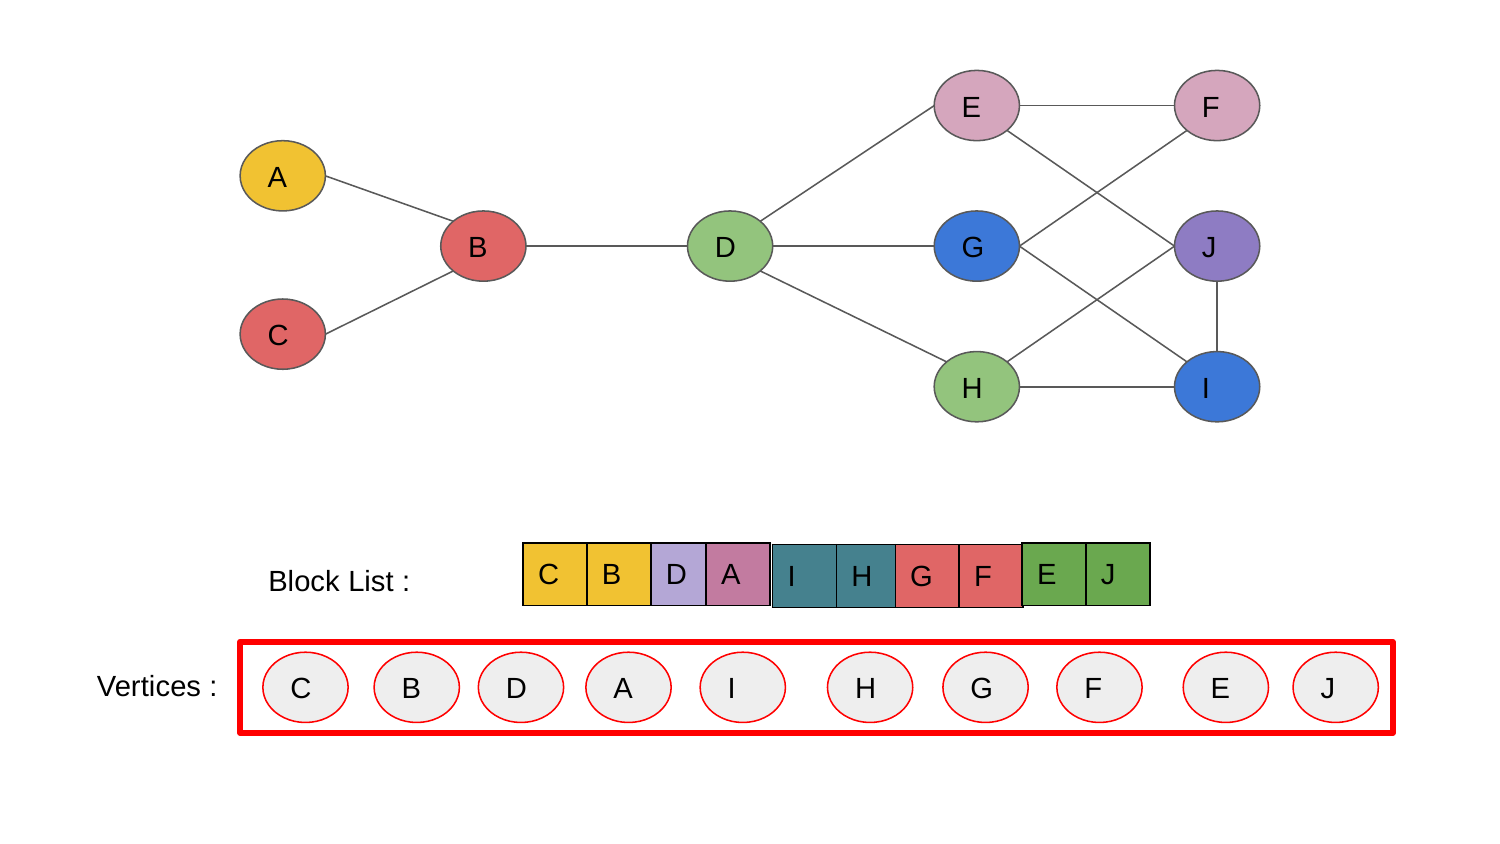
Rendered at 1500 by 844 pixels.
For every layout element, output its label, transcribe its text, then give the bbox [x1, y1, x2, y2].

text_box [760, 270, 947, 363]
text_box G [934, 210, 1001, 282]
table_header D [652, 544, 705, 605]
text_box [1006, 130, 1175, 247]
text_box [325, 175, 454, 222]
table_header B [588, 544, 650, 605]
text_box J [1193, 210, 1260, 282]
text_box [760, 105, 935, 222]
table_header E [1023, 544, 1085, 605]
text_box D [687, 210, 773, 282]
text_box Block List : [253, 547, 454, 603]
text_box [1006, 253, 1175, 363]
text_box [1179, 245, 1188, 363]
text_box Vertices : [81, 652, 237, 708]
table_header C [524, 544, 586, 605]
text_box A [240, 140, 326, 211]
text_box H [934, 351, 1020, 422]
text_box F [1174, 70, 1260, 141]
text_box C [240, 298, 325, 370]
text_box E [934, 70, 1020, 141]
table_header I [773, 545, 836, 607]
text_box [325, 270, 454, 335]
table_header A [707, 544, 769, 605]
text_box [240, 641, 1393, 733]
text_box B [440, 210, 526, 282]
table_header J [1087, 544, 1149, 605]
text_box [1177, 130, 1188, 245]
table_header F [960, 545, 1022, 607]
text_box I [1174, 351, 1260, 422]
table_header G [896, 545, 958, 607]
table_header H [837, 545, 895, 607]
